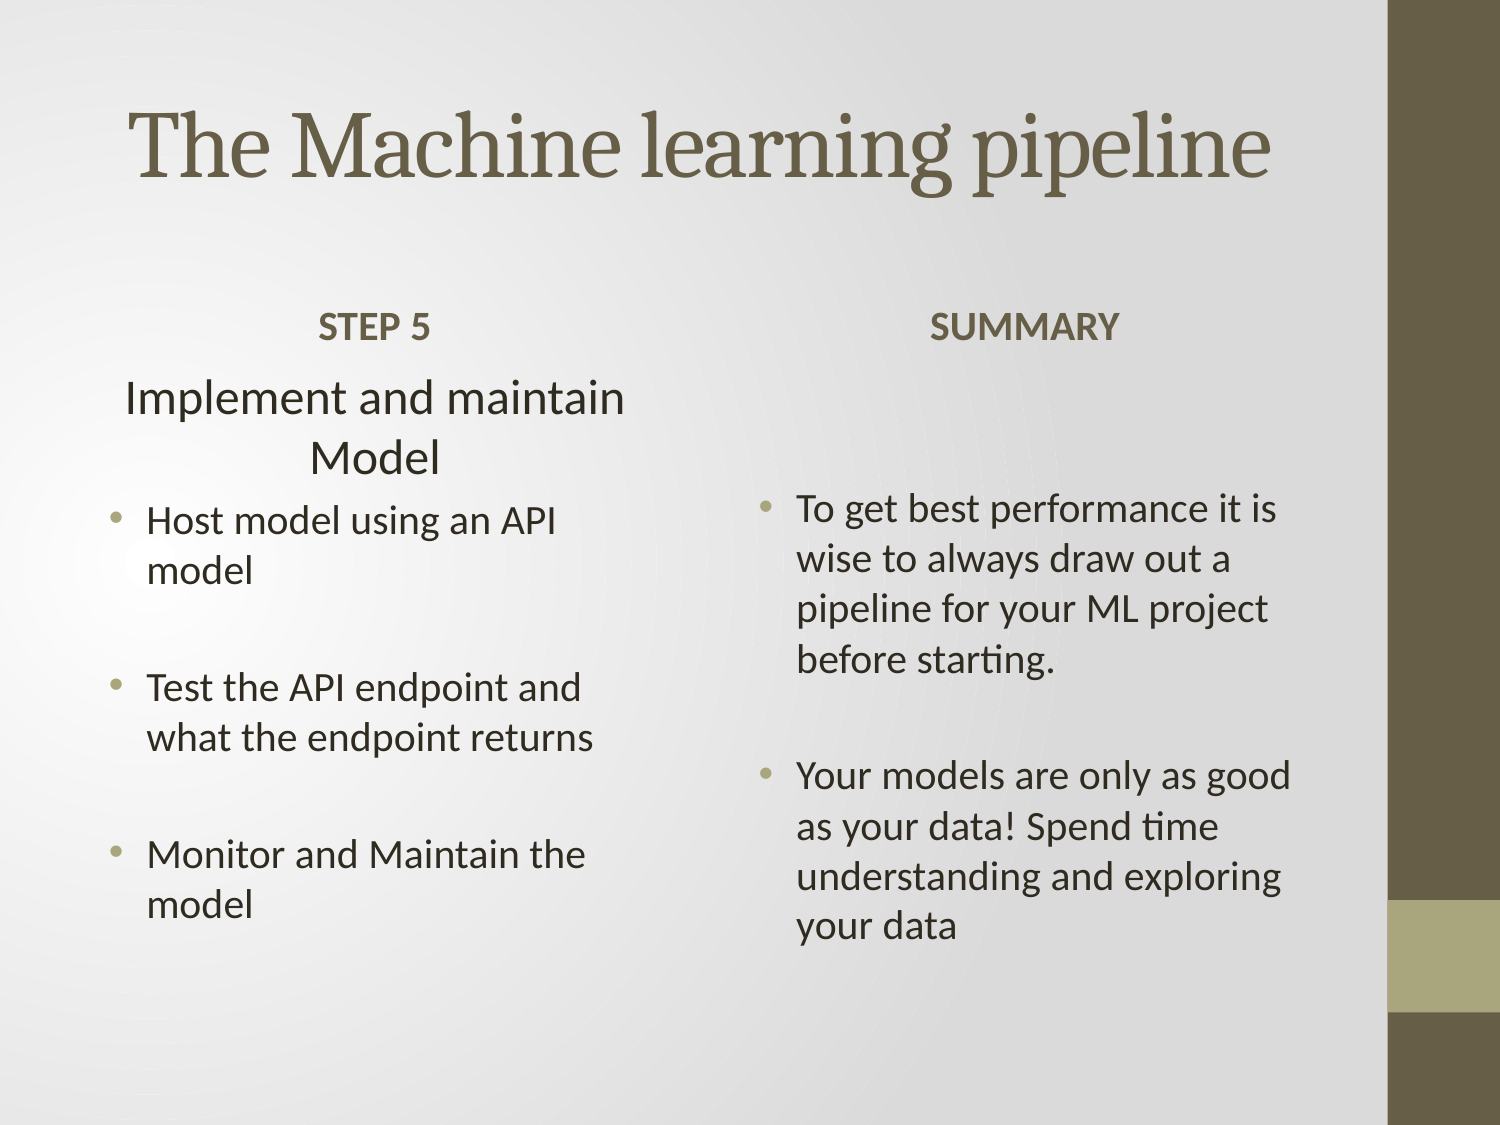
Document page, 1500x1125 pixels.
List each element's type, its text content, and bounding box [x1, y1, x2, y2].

title The Machine learning pipeline [75, 45, 1325, 233]
list To get best performance it is wise to always draw out a pipeline for your ML project before starting. Your models are only as good as your data! Spend time understanding and exploring your data [725, 356, 1325, 1005]
list Implement and maintain Model Host model using an API model Test the API endpoint and what the endpoint returns Monitor and Maintain the model [75, 356, 675, 1005]
list STEP 5 [75, 251, 675, 356]
list SUMMARY [725, 251, 1325, 356]
